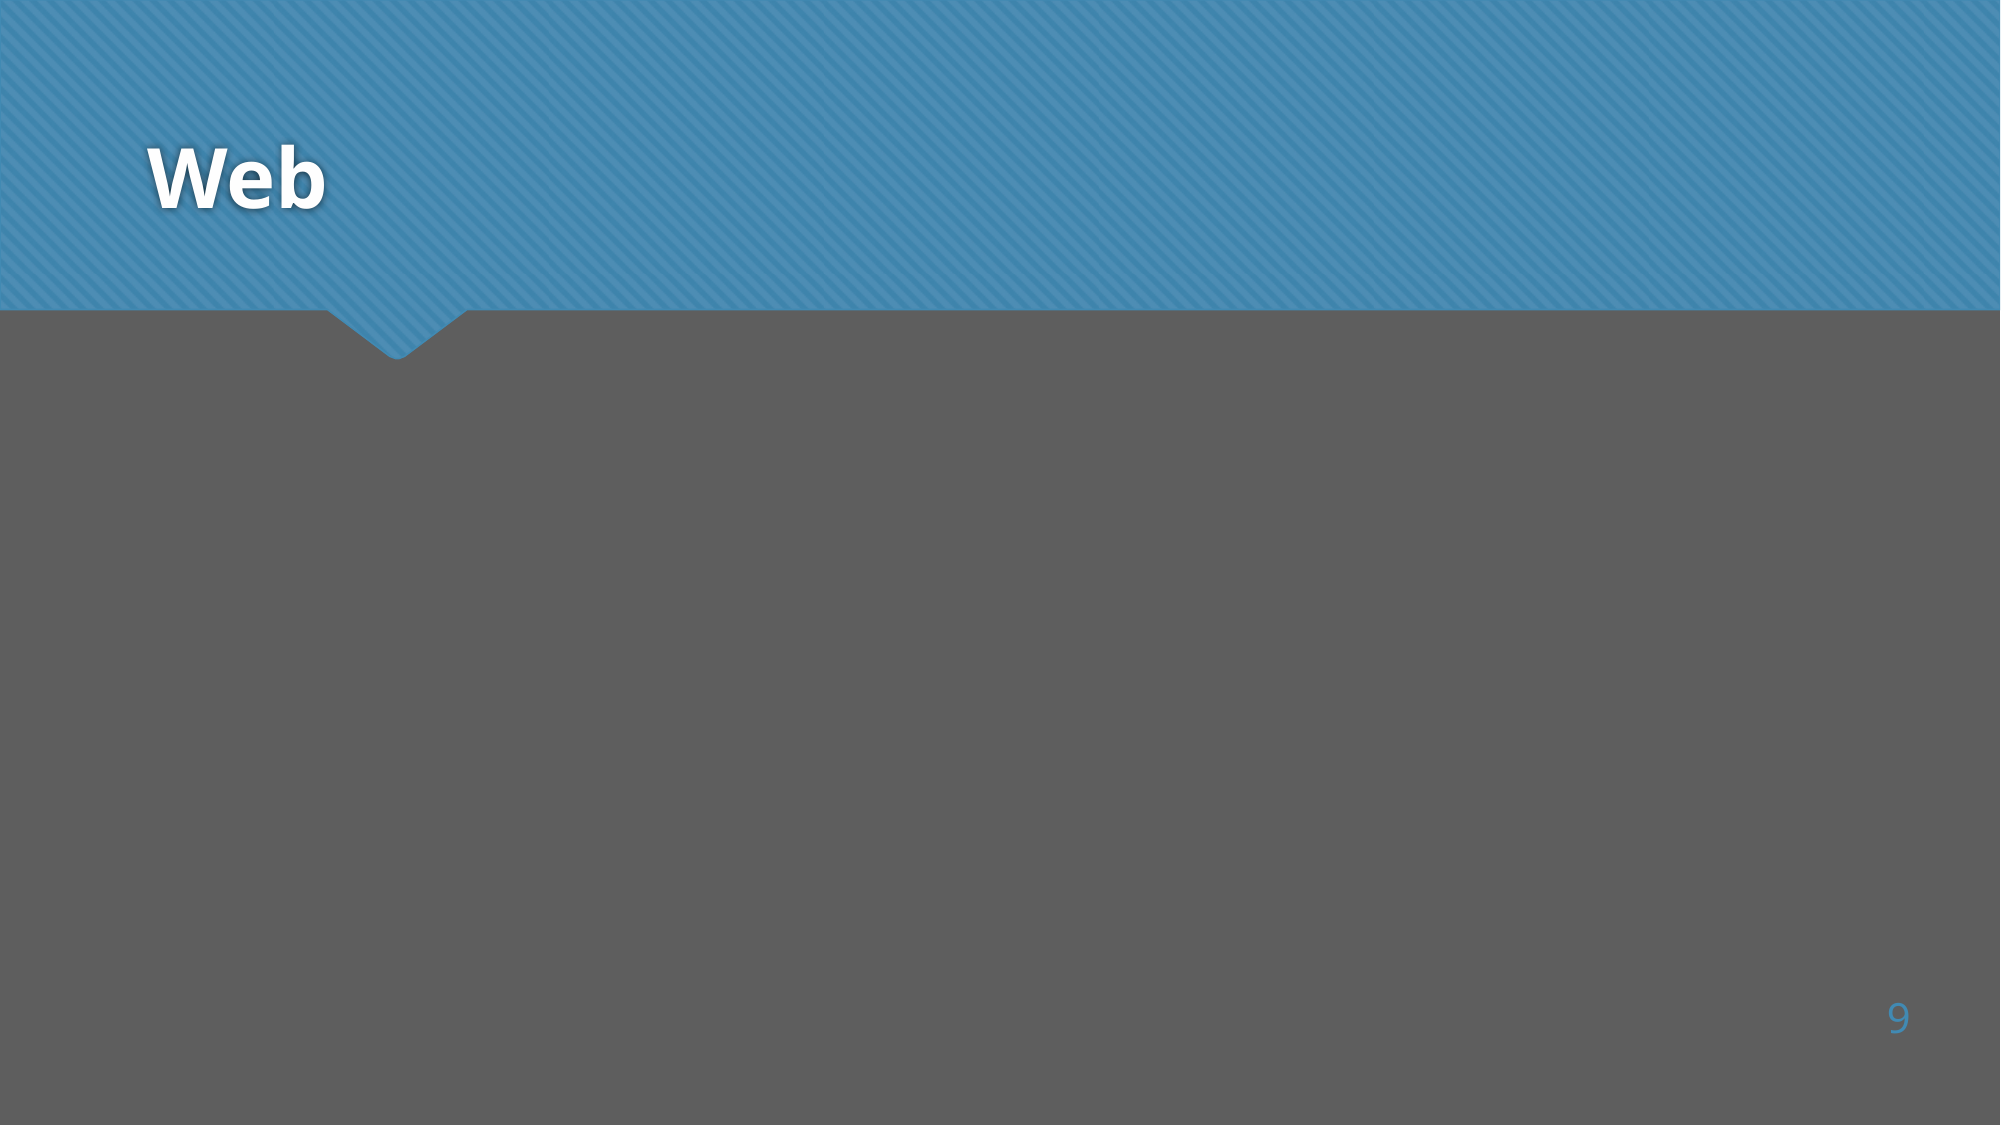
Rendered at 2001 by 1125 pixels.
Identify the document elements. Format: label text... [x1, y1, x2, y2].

title Web [132, 73, 1868, 233]
slide_number 9 [1751, 970, 1926, 1051]
